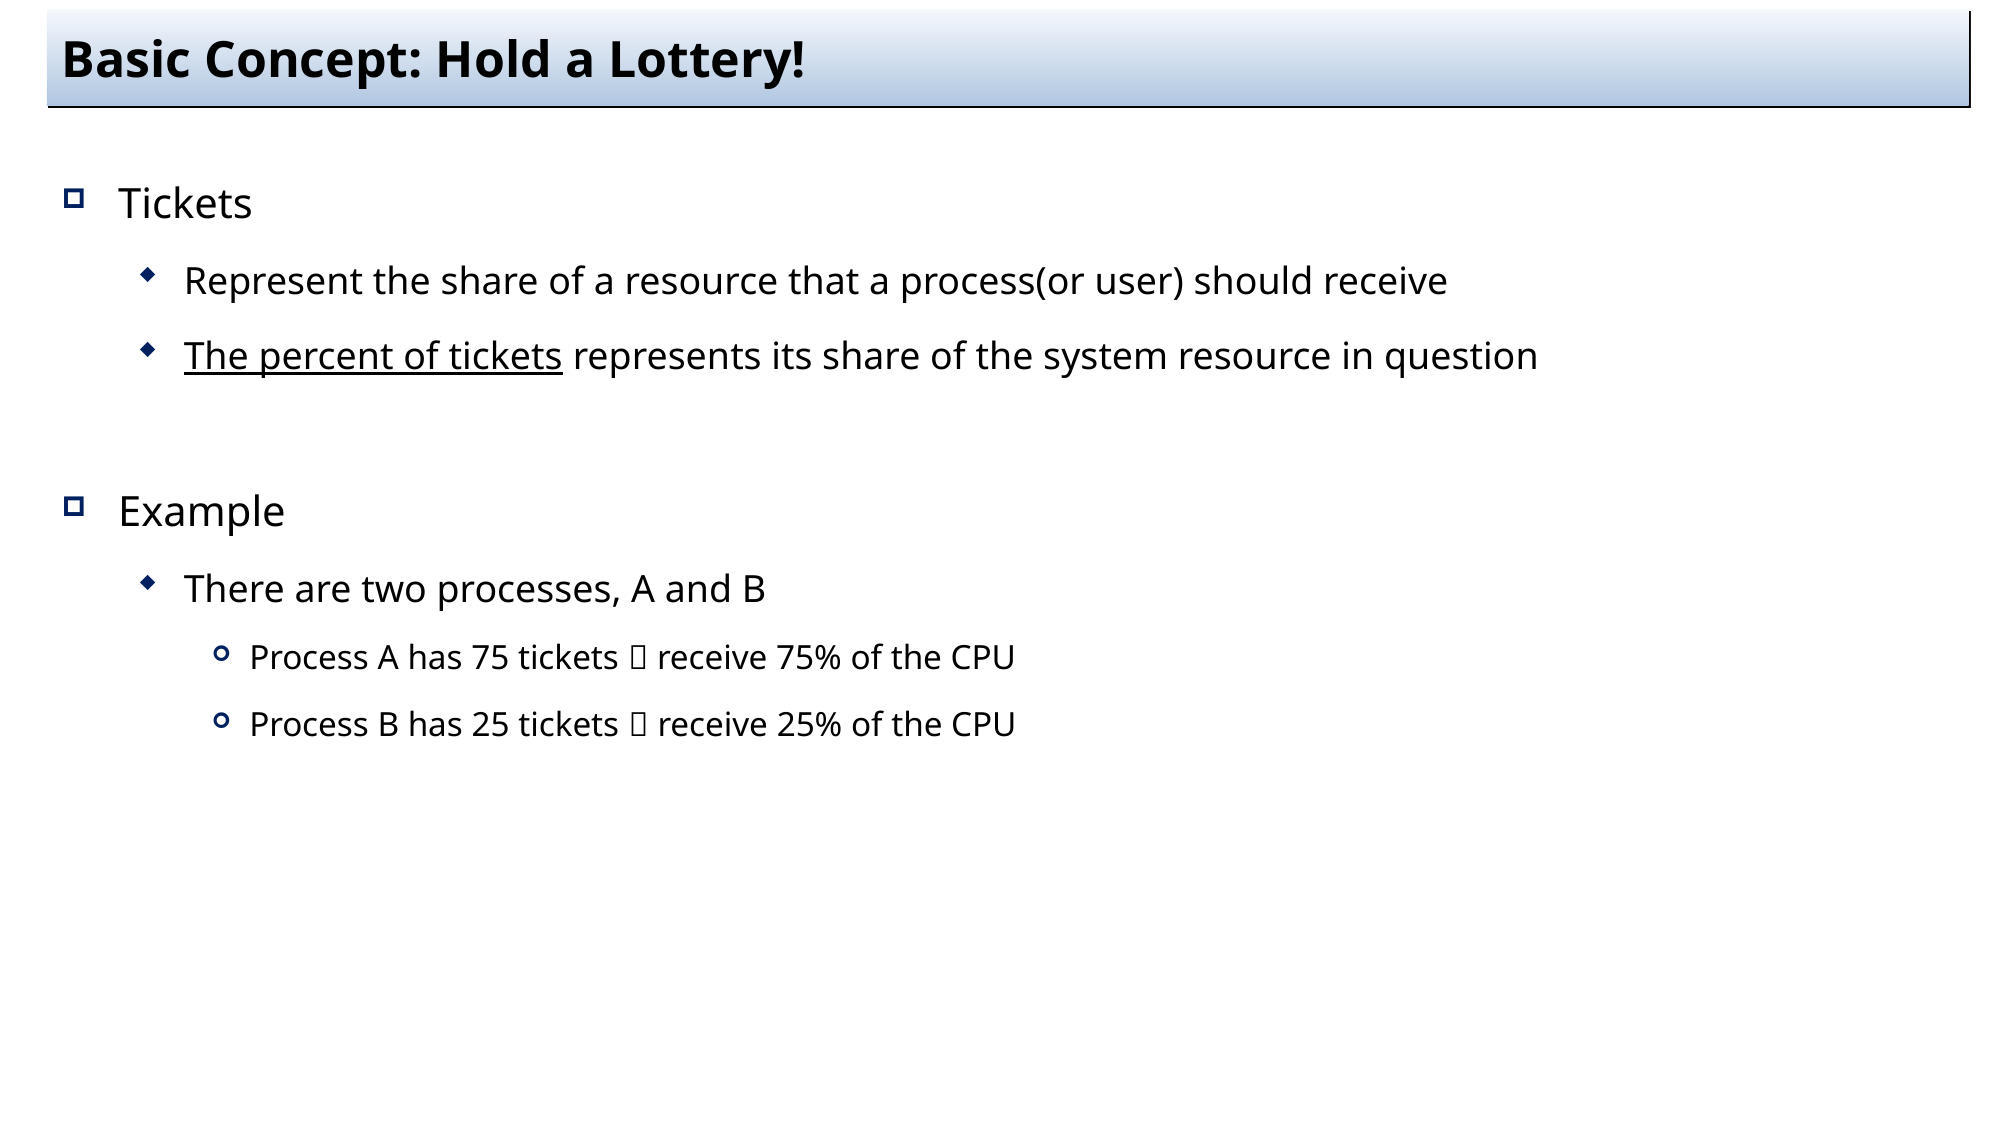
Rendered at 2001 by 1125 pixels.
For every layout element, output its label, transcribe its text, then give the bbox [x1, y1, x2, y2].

list Tickets Represent the share of a resource that a process(or user) should receive The percent of tickets represents its share of the system resource in question Example There are two processes, A and B Process A has 75 tickets  receive 75% of the CPU Process B has 25 tickets  receive 25% of the CPU [46, 144, 1969, 1048]
title Basic Concept: Hold a Lottery! [46, 8, 1969, 106]
